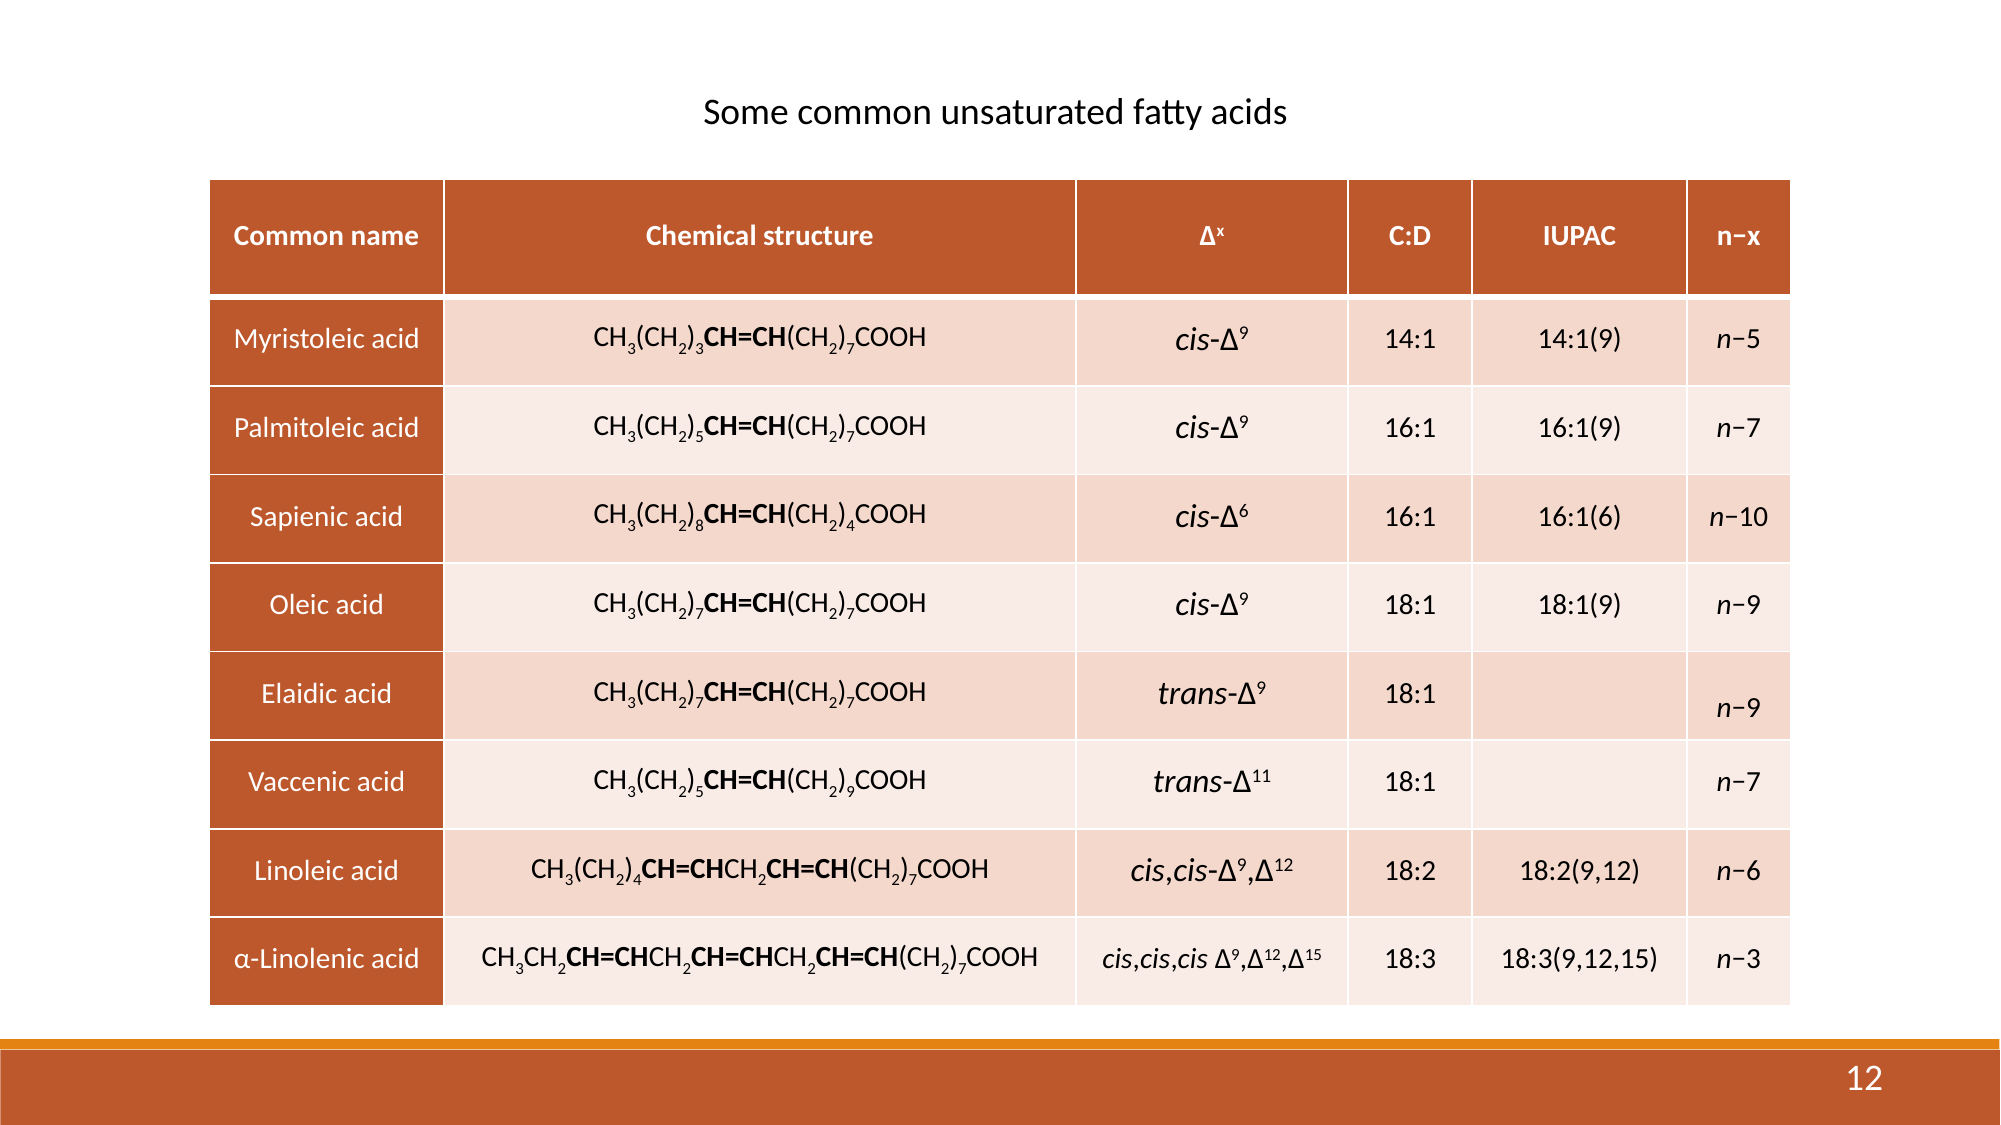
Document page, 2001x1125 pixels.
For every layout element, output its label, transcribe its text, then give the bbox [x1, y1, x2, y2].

table_cell [1473, 652, 1686, 739]
table_cell CH3(CH2)5CH=CH(CH2)9COOH [445, 741, 1075, 828]
table_cell Myristoleic acid [210, 300, 443, 385]
table_cell 18:3 [1349, 918, 1471, 1005]
table_header Common name [210, 180, 443, 294]
table_cell n−7 [1688, 387, 1790, 474]
table_cell trans-Δ11 [1077, 741, 1347, 828]
table_header IUPAC [1473, 180, 1686, 294]
table_cell 18:1(9) [1473, 564, 1686, 651]
table_cell cis,cis-Δ9,Δ12 [1077, 830, 1347, 916]
table_cell n−7 [1688, 741, 1790, 828]
table_cell trans-Δ9 [1077, 652, 1347, 739]
table_cell n−3 [1688, 918, 1790, 1005]
table_cell Palmitoleic acid [210, 387, 443, 474]
table_cell [1473, 741, 1686, 828]
table_cell CH3(CH2)7CH=CH(CH2)7COOH [445, 652, 1075, 739]
table_cell Vaccenic acid [210, 741, 443, 828]
table_cell 16:1 [1349, 387, 1471, 474]
table_cell Linoleic acid [210, 830, 443, 916]
table_cell Elaidic acid [210, 652, 443, 739]
table_cell n−9 [1688, 652, 1790, 739]
table_cell cis-Δ9 [1077, 387, 1347, 474]
table_cell Sapienic acid [210, 475, 443, 562]
table_cell 18:1 [1349, 652, 1471, 739]
table_cell CH3(CH2)3CH=CH(CH2)7COOH [445, 300, 1075, 385]
text_box Some common unsaturated fatty acids [593, 79, 1407, 140]
table_cell n−6 [1688, 830, 1790, 916]
table_cell 18:3(9,12,15) [1473, 918, 1686, 1005]
table_cell cis-Δ9 [1077, 564, 1347, 651]
table_cell CH3(CH2)7CH=CH(CH2)7COOH [445, 564, 1075, 651]
table_cell CH3CH2CH=CHCH2CH=CHCH2CH=CH(CH2)7COOH [445, 918, 1075, 1005]
table_cell n−5 [1688, 300, 1790, 385]
table_cell 16:1(9) [1473, 387, 1686, 474]
table_cell α-Linolenic acid [210, 918, 443, 1005]
table_cell CH3(CH2)4CH=CHCH2CH=CH(CH2)7COOH [445, 830, 1075, 916]
table_cell n−9 [1688, 564, 1790, 651]
table_cell n−10 [1688, 475, 1790, 562]
table_cell 18:1 [1349, 741, 1471, 828]
table_header Δx [1077, 180, 1347, 294]
table_cell 14:1 [1349, 300, 1471, 385]
table_cell Oleic acid [210, 564, 443, 651]
table_cell 16:1(6) [1473, 475, 1686, 562]
table_cell 16:1 [1349, 475, 1471, 562]
table_cell 18:2(9,12) [1473, 830, 1686, 916]
table_cell 14:1(9) [1473, 300, 1686, 385]
table_cell 18:2 [1349, 830, 1471, 916]
table_cell CH3(CH2)5CH=CH(CH2)7COOH [445, 387, 1075, 474]
table_header n−x [1688, 180, 1790, 294]
table_cell cis-Δ9 [1077, 300, 1347, 385]
table_cell cis-Δ6 [1077, 475, 1347, 562]
table_header C:D [1349, 180, 1471, 294]
table_cell cis,cis,cis Δ9,Δ12,Δ15 [1077, 918, 1347, 1005]
table_cell 18:1 [1349, 564, 1471, 651]
table_header Chemical structure [445, 180, 1075, 294]
text_box 12 [1829, 1045, 1899, 1106]
table_cell CH3(CH2)8CH=CH(CH2)4COOH [445, 475, 1075, 562]
